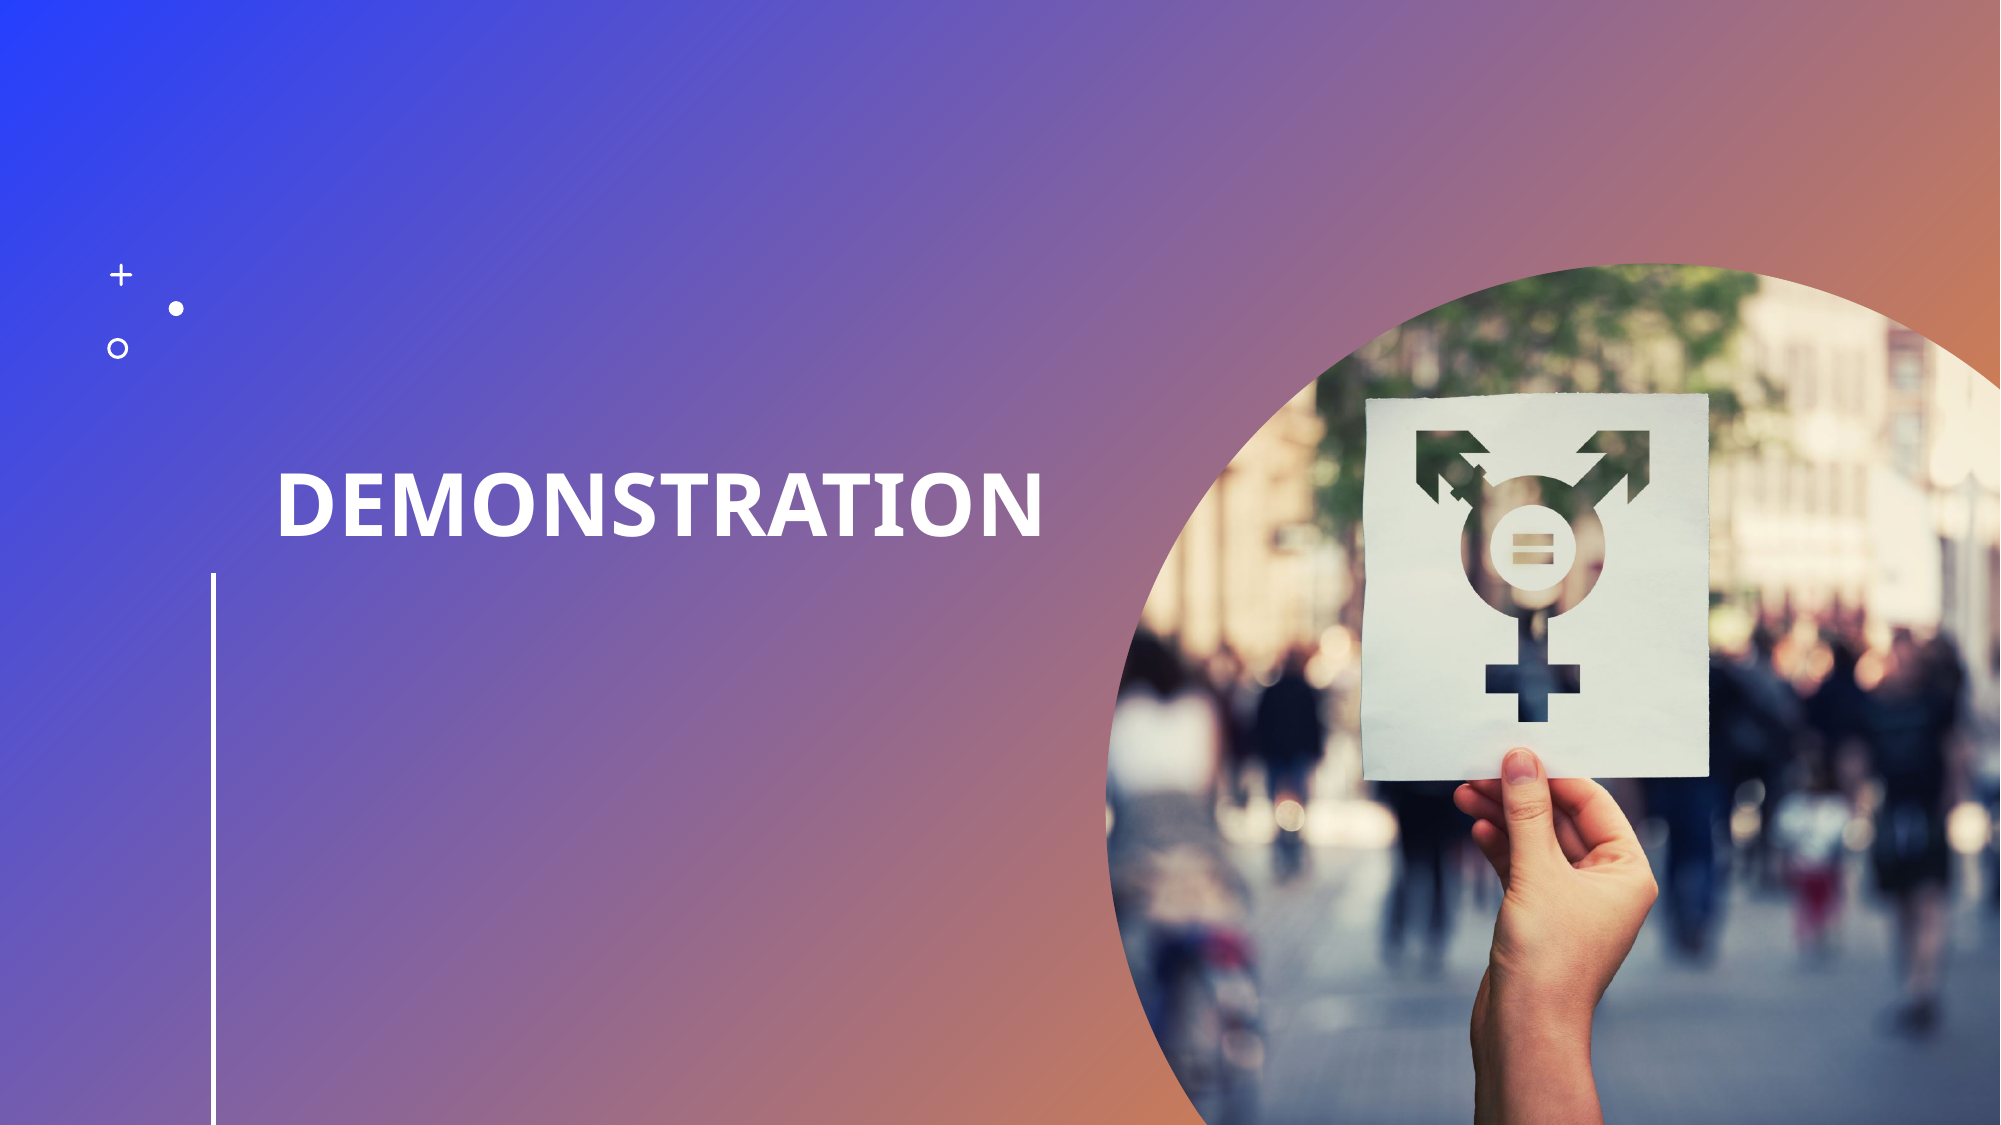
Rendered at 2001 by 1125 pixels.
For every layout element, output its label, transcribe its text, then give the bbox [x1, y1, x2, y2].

picture [1105, 263, 2000, 1125]
text_box [168, 301, 184, 317]
title DEMONSTRATION [258, 96, 1130, 563]
text_box [0, 0, 2000, 1125]
text_box [107, 338, 117, 359]
text_box [118, 338, 129, 359]
text_box [118, 263, 133, 287]
